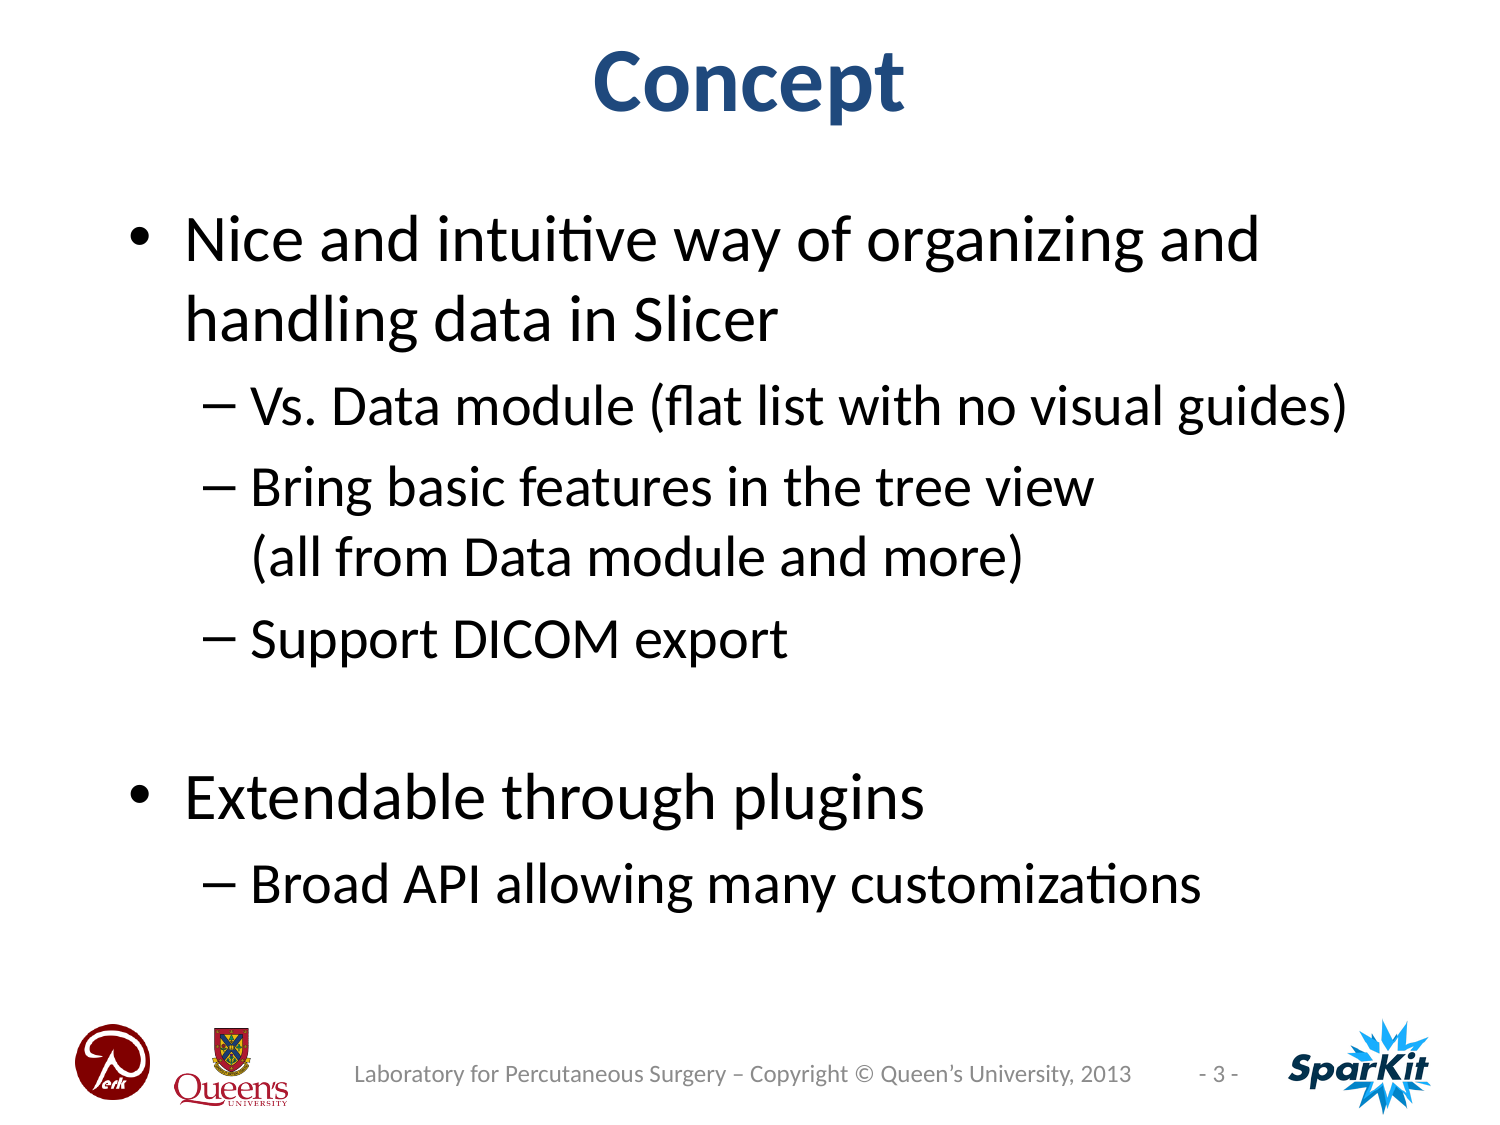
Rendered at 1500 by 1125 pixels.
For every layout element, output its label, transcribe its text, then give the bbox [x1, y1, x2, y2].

text_box Nice and intuitive way of organizing and handling data in Slicer Vs. Data module (flat list with no visual guides) Bring basic features in the tree view (all from Data module and more) Support DICOM export Extendable through plugins Broad API allowing many customizations [113, 187, 1387, 956]
footer Laboratory for Percutaneous Surgery – Copyright © Queen’s University, 2013 [312, 1042, 1175, 1103]
text_box Concept [74, 12, 1425, 163]
picture [174, 1028, 288, 1106]
slide_number - 3 - [1175, 1042, 1263, 1103]
picture [1287, 1018, 1431, 1115]
picture [75, 1024, 150, 1100]
